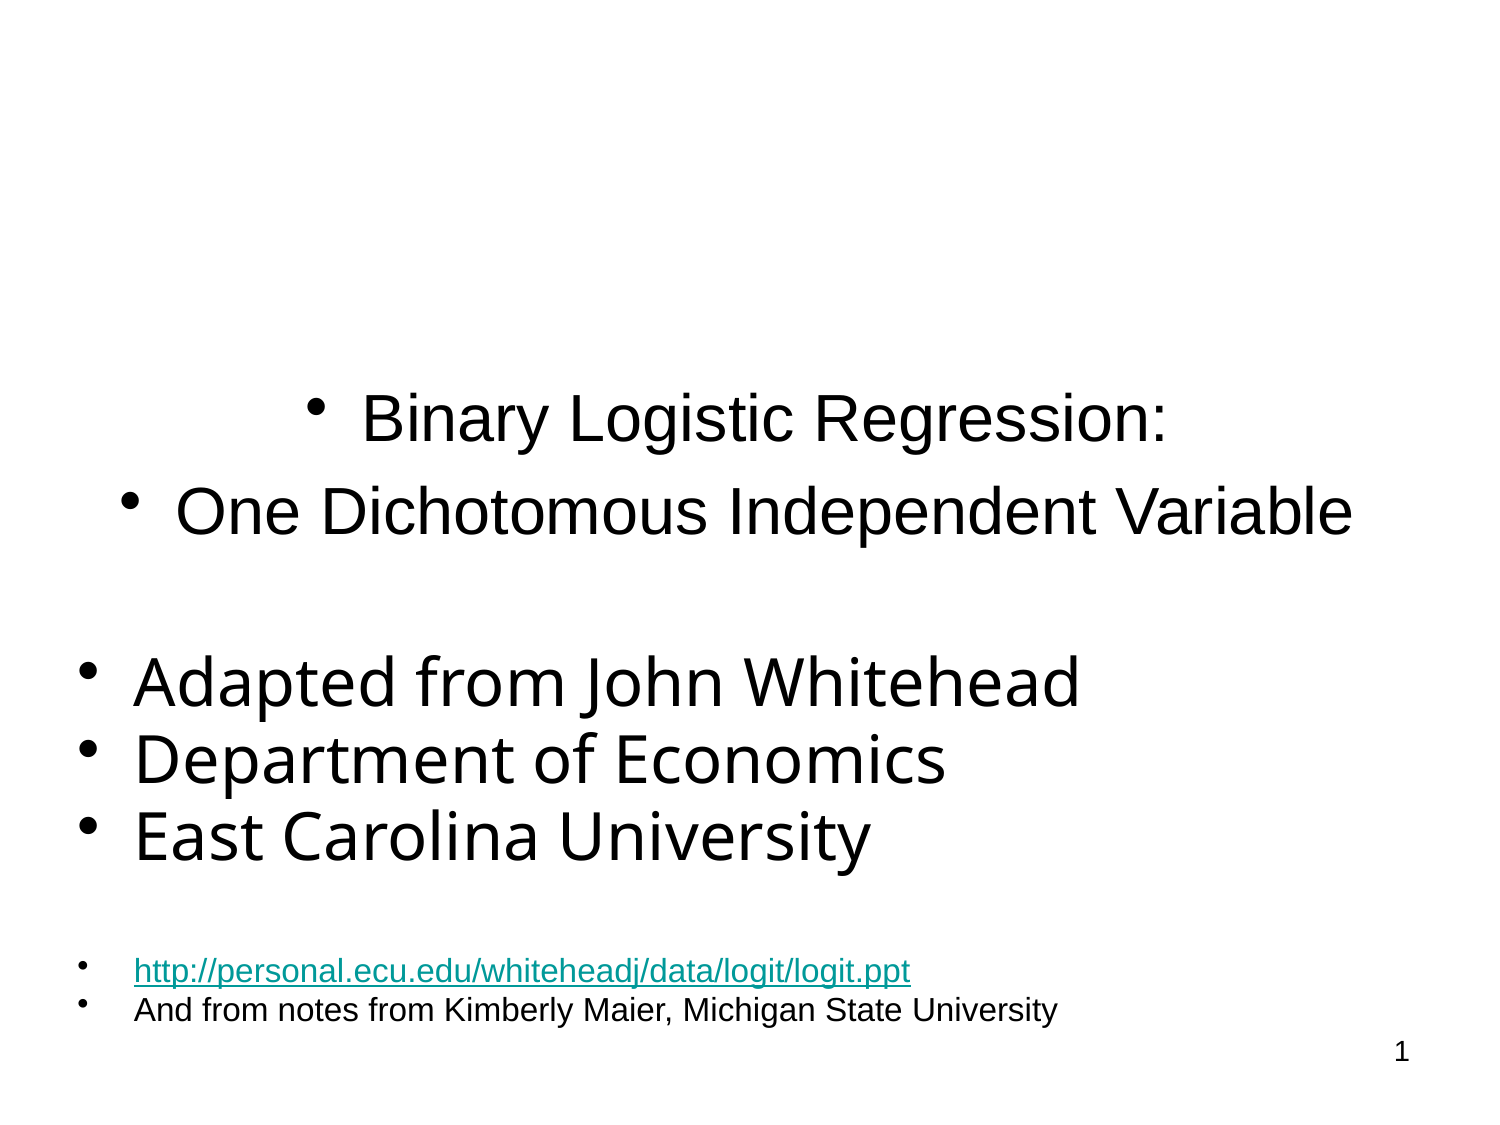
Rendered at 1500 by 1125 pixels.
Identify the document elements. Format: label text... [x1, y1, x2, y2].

slide_number 1 [1074, 1024, 1426, 1103]
list Binary Logistic Regression: One Dichotomous Independent Variable Adapted from John Whitehead Department of Economics East Carolina University http://personal.ecu.edu/whiteheadj/data/logit/logit.ppt And from notes from Kimberly Maier, Michigan State University [62, 87, 1413, 831]
